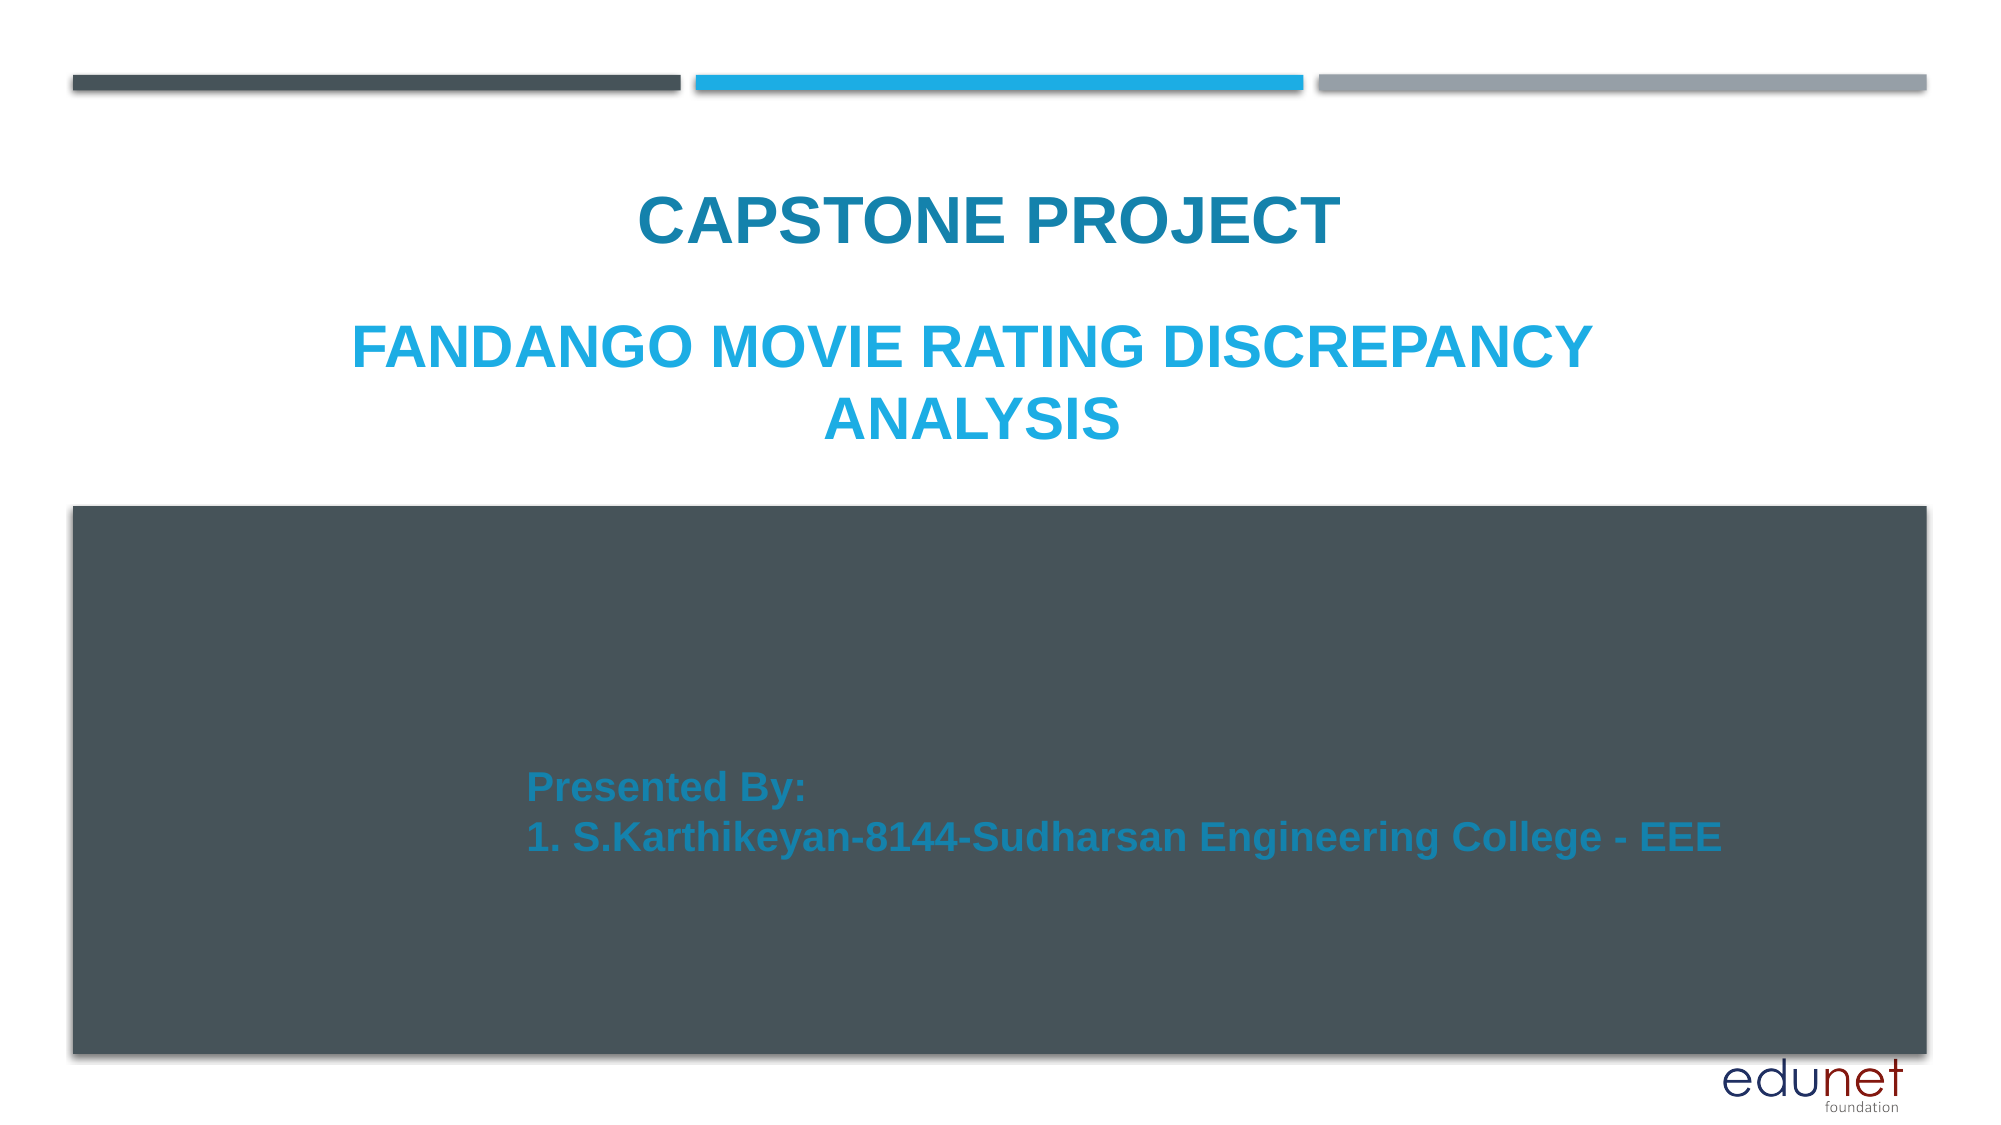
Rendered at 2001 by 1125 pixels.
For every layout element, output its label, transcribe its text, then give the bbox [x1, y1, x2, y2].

text_box Presented By: 1. S.Karthikeyan-8144-Sudharsan Engineering College - EEE [511, 752, 1821, 868]
text_box CAPSTONE PROJECT [0, 169, 2000, 265]
title Fandango movie rating discrepancy analysis [222, 298, 1723, 460]
picture [1719, 1056, 1905, 1116]
